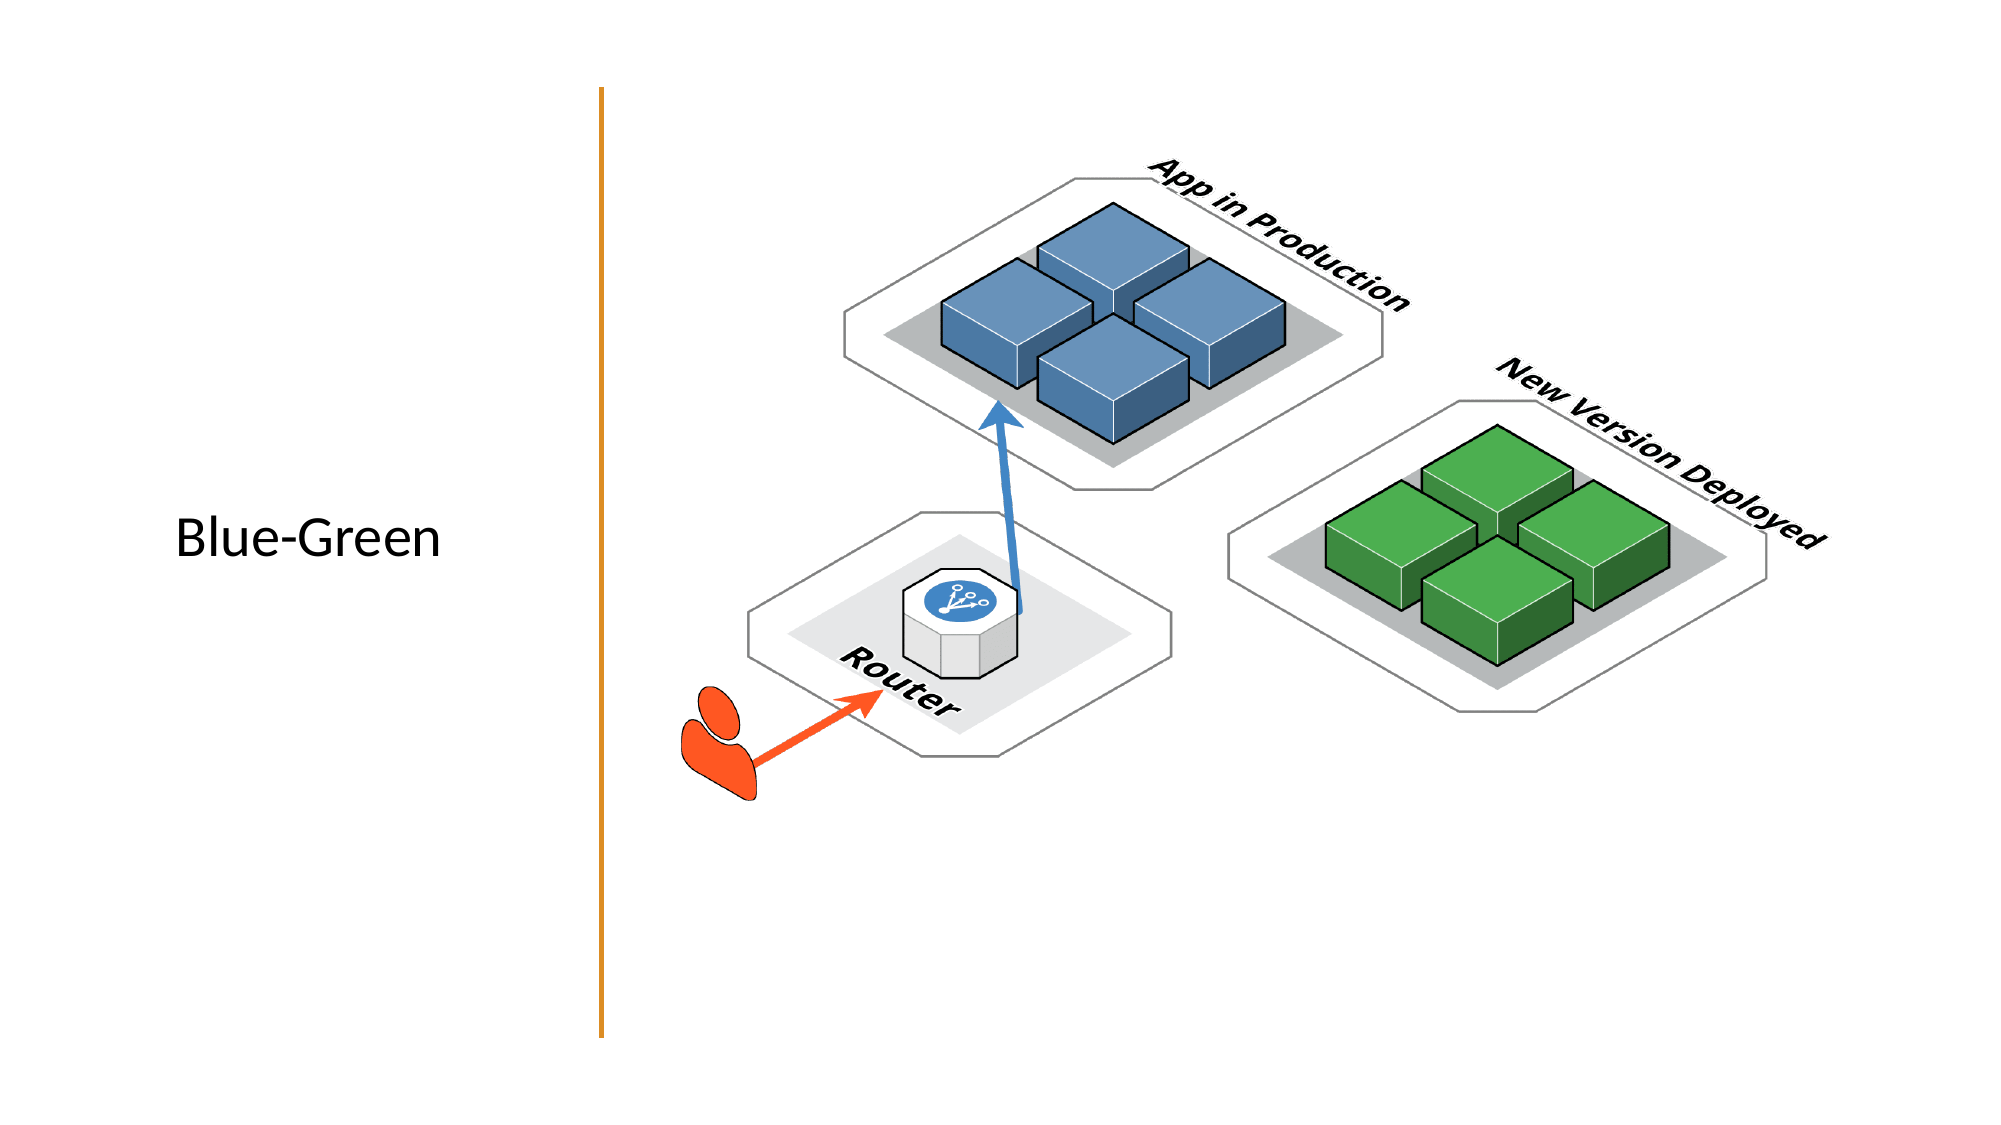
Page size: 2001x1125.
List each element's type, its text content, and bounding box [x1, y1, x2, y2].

text_box Blue-Green [160, 491, 599, 576]
picture [631, 112, 1881, 851]
